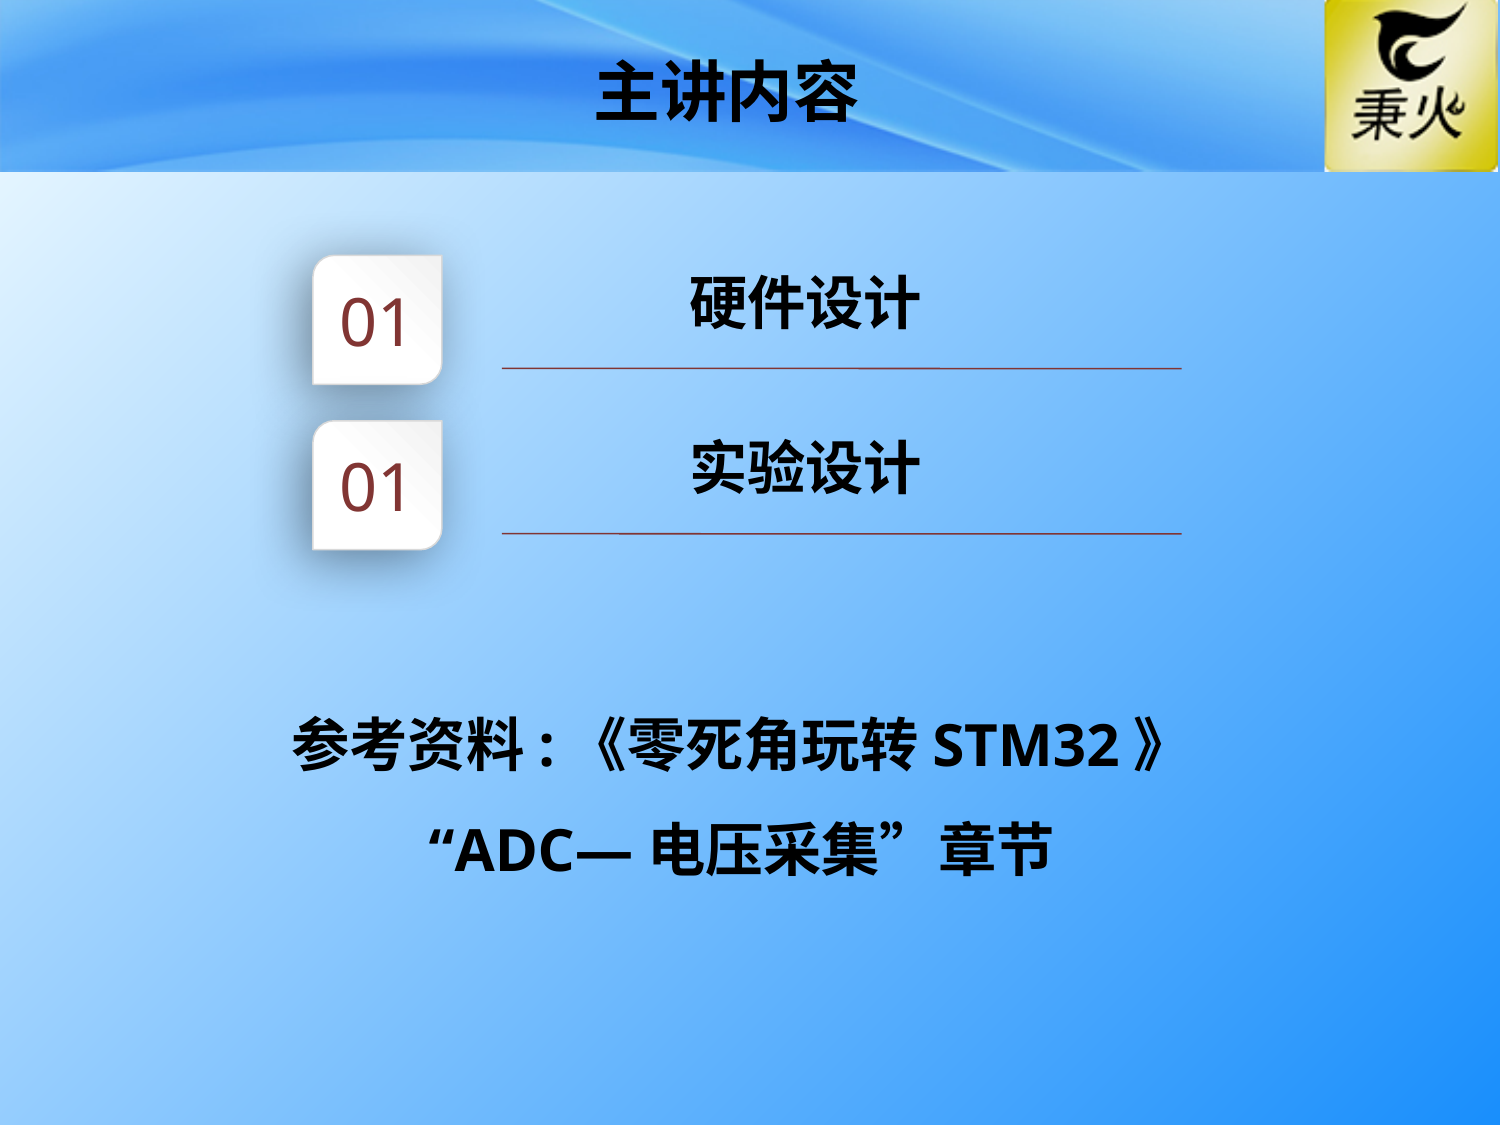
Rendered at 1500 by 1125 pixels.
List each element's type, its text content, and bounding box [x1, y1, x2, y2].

text_box 实验设计 [674, 424, 938, 509]
text_box 硬件设计 [674, 258, 938, 344]
text_box 01 [312, 420, 442, 550]
picture [0, 0, 1498, 172]
text_box 01 [312, 255, 442, 385]
text_box 参考资料:《零死角玩转STM32》 “ADC—电压采集”章节 [119, 665, 1365, 891]
